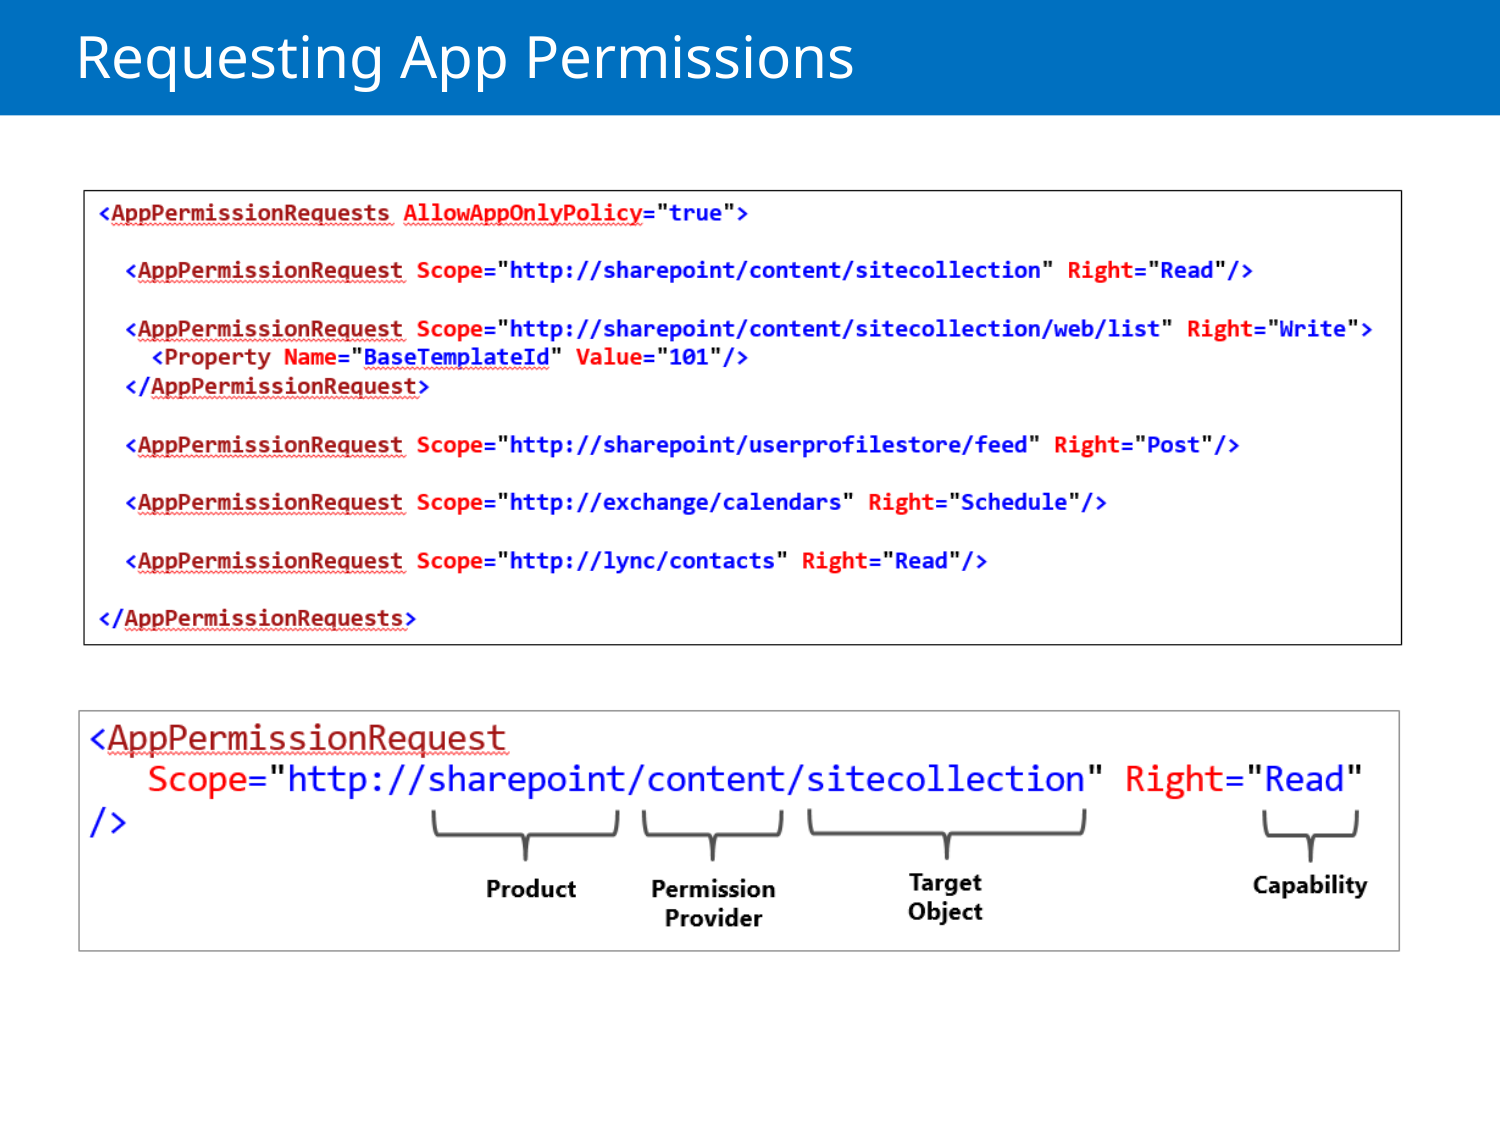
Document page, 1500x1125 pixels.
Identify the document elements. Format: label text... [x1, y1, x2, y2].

picture [64, 701, 1412, 965]
picture [75, 184, 1412, 655]
title Requesting App Permissions [75, 0, 1351, 122]
